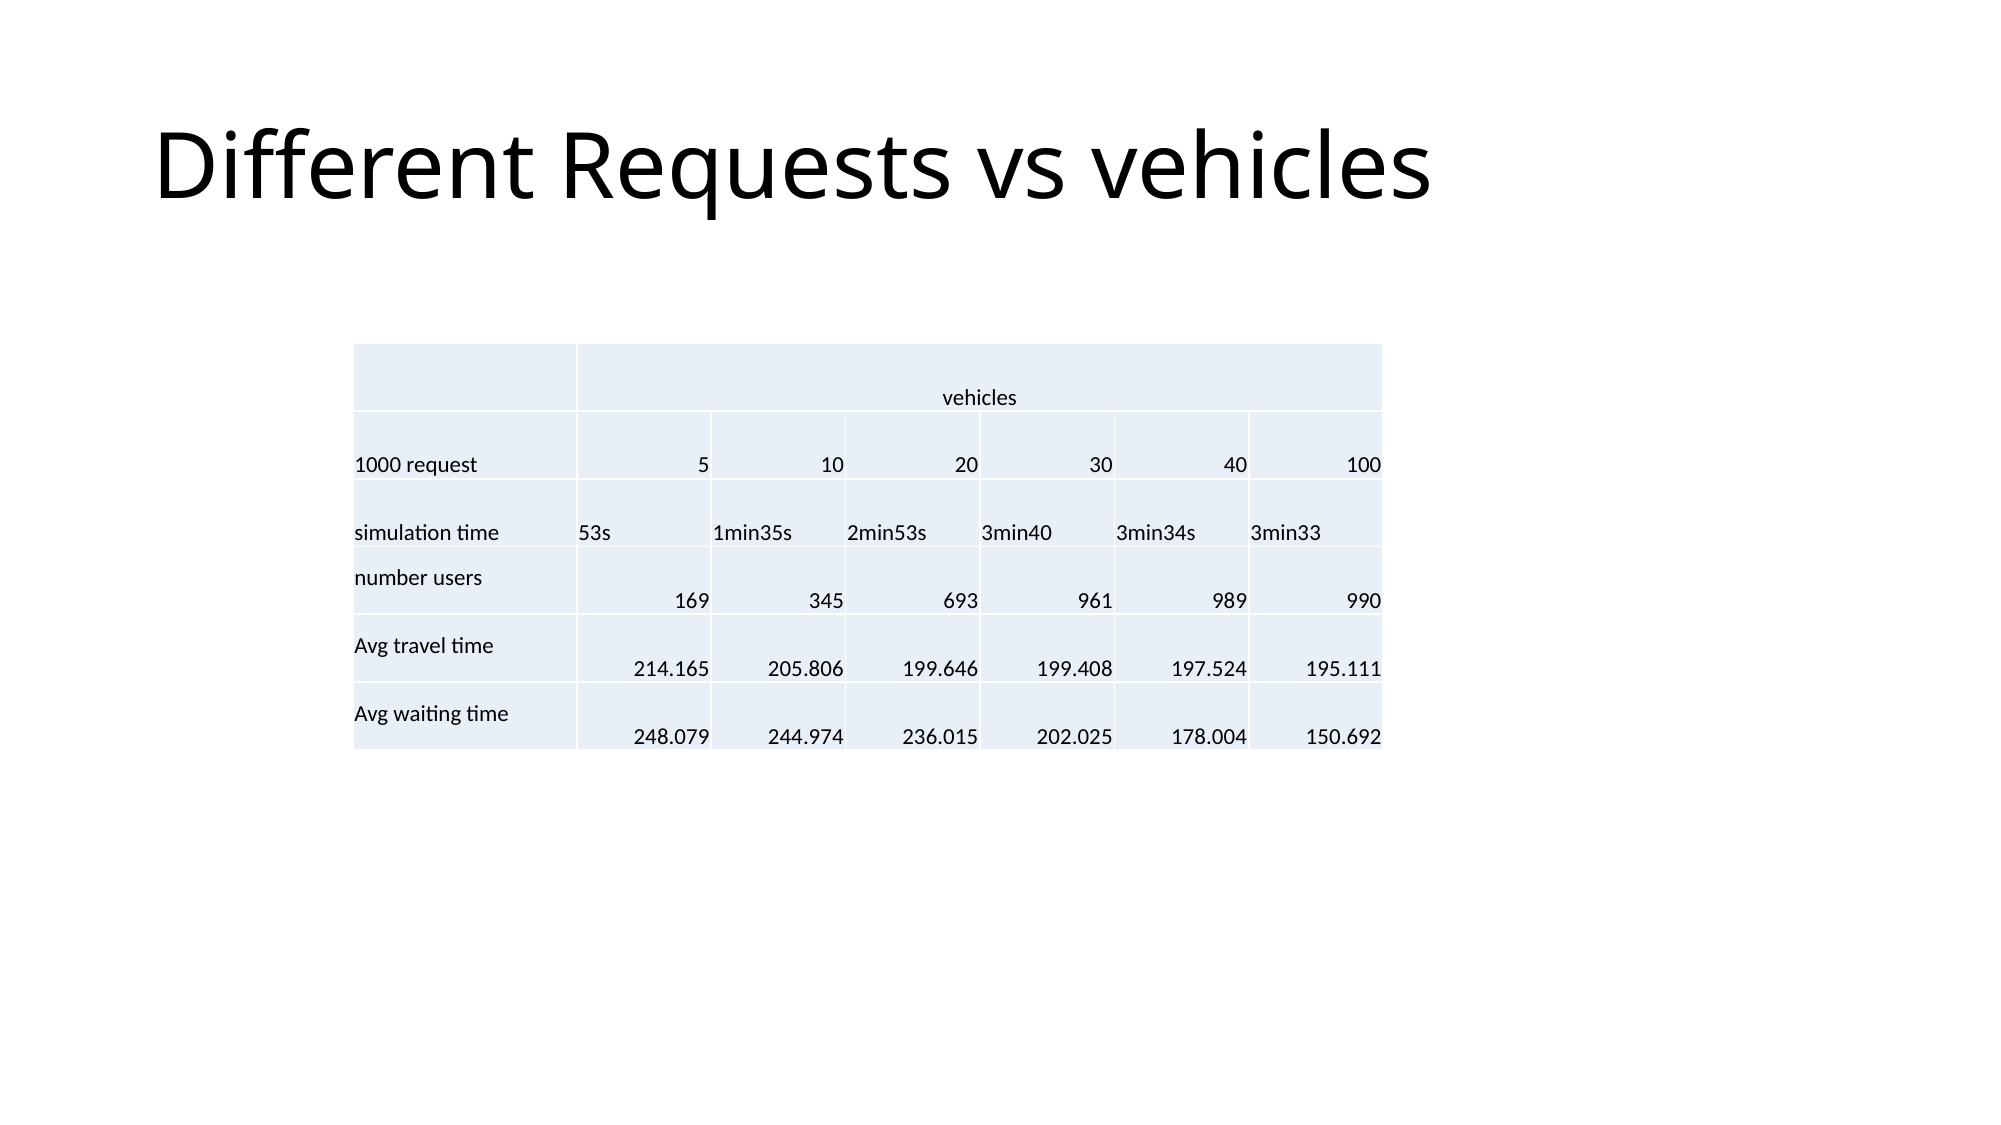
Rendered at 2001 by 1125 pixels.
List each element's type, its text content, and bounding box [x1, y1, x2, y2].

table_cell 345 [712, 547, 845, 613]
table_cell Avg travel time [354, 615, 576, 681]
table_cell 178.004 [1115, 683, 1248, 749]
table_cell 20 [846, 412, 979, 478]
table_cell 100 [1250, 412, 1382, 478]
table_cell number users [354, 547, 576, 613]
table_header vehicles [578, 344, 1382, 410]
table_cell 3min34s [1115, 480, 1248, 546]
title Different Requests vs vehicles [137, 59, 1863, 278]
table_cell 205.806 [712, 615, 845, 681]
table_cell 40 [1115, 412, 1248, 478]
table_cell 202.025 [981, 683, 1114, 749]
table_cell 248.079 [578, 683, 710, 749]
table_header [354, 344, 576, 410]
table_cell 169 [578, 547, 710, 613]
table_cell simulation time [354, 480, 576, 546]
table_cell 3min33 [1250, 480, 1382, 546]
table_cell 195.111 [1250, 615, 1382, 681]
table_cell 2min53s [846, 480, 979, 546]
table_cell 150.692 [1250, 683, 1382, 749]
table_cell Avg waiting time [354, 683, 576, 749]
table_cell 961 [981, 547, 1114, 613]
table_cell 10 [712, 412, 845, 478]
table_cell 244.974 [712, 683, 845, 749]
table_cell 199.408 [981, 615, 1114, 681]
table_cell 1000 request [354, 412, 576, 478]
table_cell 214.165 [578, 615, 710, 681]
table_cell 236.015 [846, 683, 979, 749]
table_cell 1min35s [712, 480, 845, 546]
table_cell 989 [1115, 547, 1248, 613]
table_cell 30 [981, 412, 1114, 478]
table_cell 5 [578, 412, 710, 478]
table_cell 53s [578, 480, 710, 546]
table_cell 990 [1250, 547, 1382, 613]
table_cell 199.646 [846, 615, 979, 681]
table_cell 3min40 [981, 480, 1114, 546]
table_cell 197.524 [1115, 615, 1248, 681]
table_cell 693 [846, 547, 979, 613]
